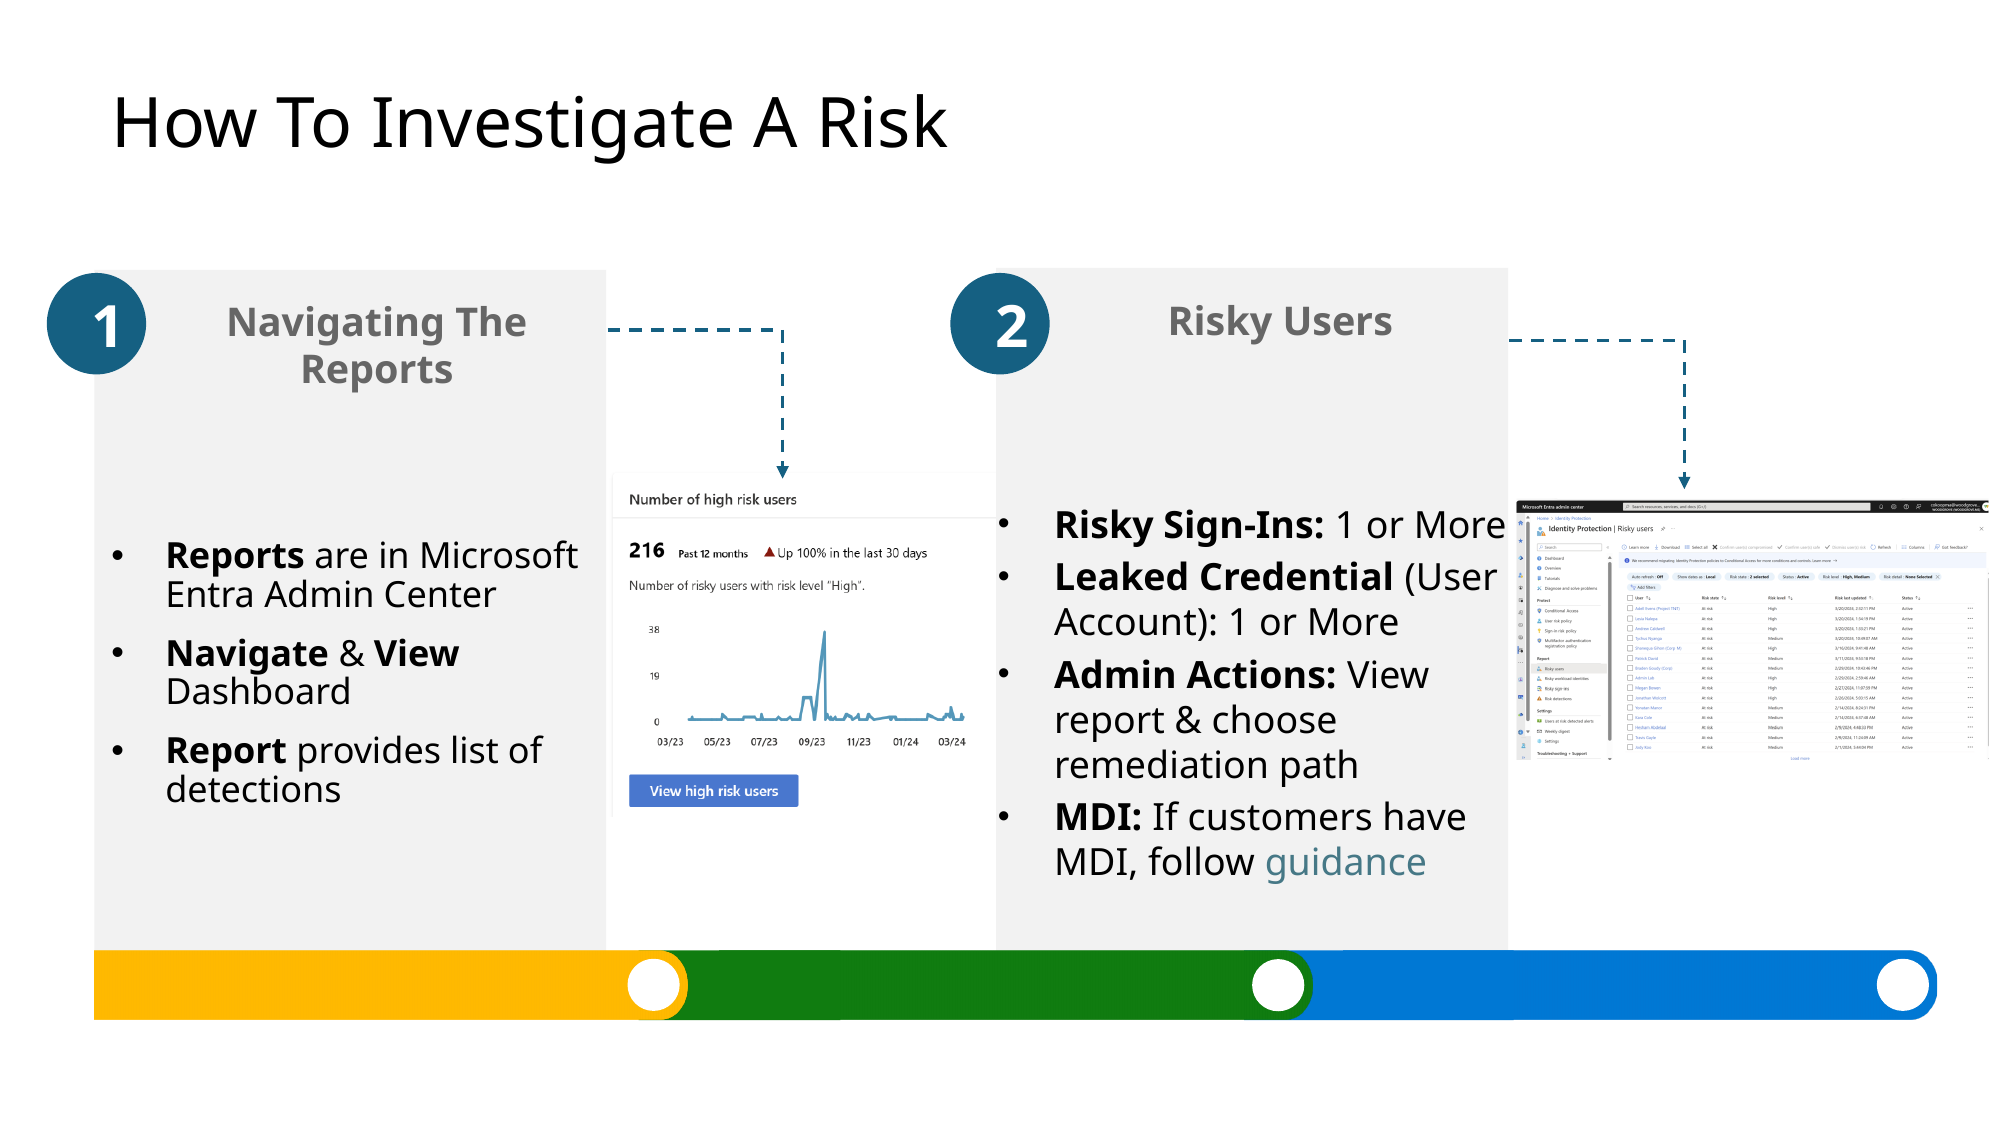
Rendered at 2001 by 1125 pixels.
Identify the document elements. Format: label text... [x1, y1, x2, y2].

text_box Risky Sign-Ins: 1 or More Leaked Credential (User Account): 1 or More Admin Actions: View report & choose remediation path MDI: If customers have MDI, follow guidance [997, 500, 1509, 995]
picture [1510, 496, 2000, 768]
text_box 1 [45, 271, 146, 376]
text_box Navigating The Reports [146, 296, 608, 376]
text_box 2 [949, 271, 1049, 376]
title How To Investigate A Risk [96, 79, 1904, 171]
picture [1514, 950, 1938, 1020]
list Reports are in Microsoft Entra Admin Center Navigate & View Dashboard Report provides list of detections [96, 529, 606, 821]
text_box Risky Users [1049, 296, 1512, 376]
picture [606, 461, 996, 822]
picture [841, 950, 1313, 1020]
picture [94, 950, 688, 1020]
